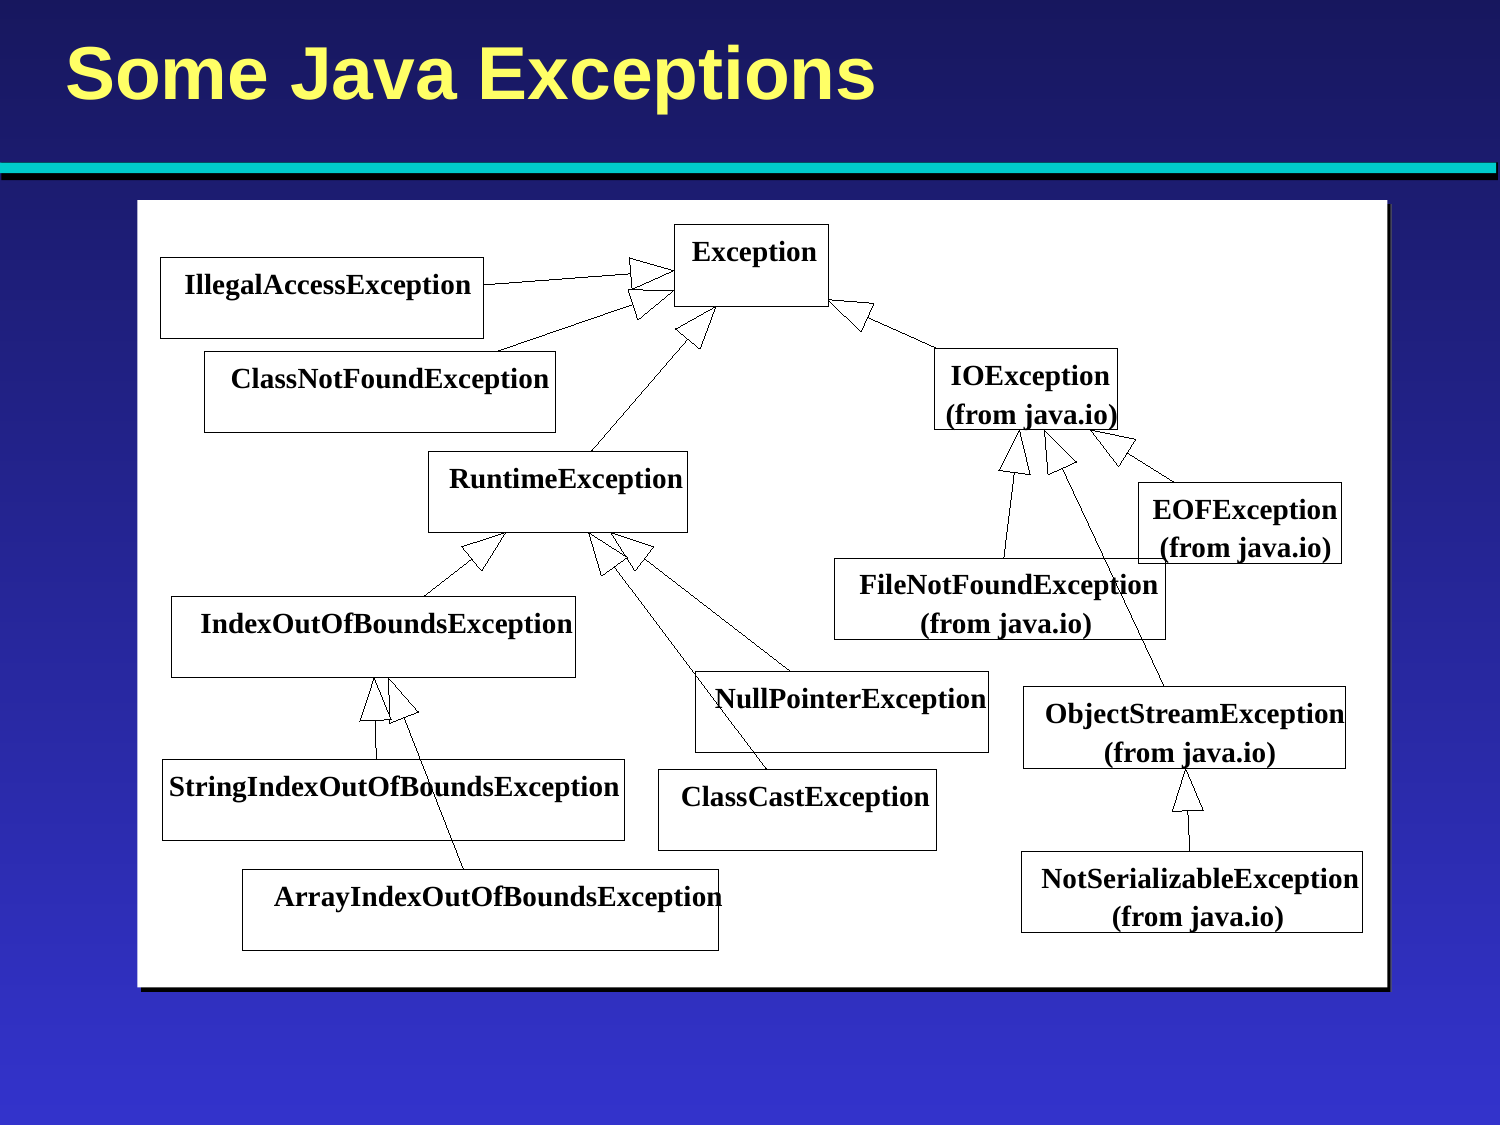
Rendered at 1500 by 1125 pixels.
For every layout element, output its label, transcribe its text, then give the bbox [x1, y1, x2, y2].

text_box [1021, 851, 1363, 933]
text_box [388, 677, 419, 724]
text_box ClassCastException [680, 777, 931, 813]
text_box (from java.io) [1104, 733, 1277, 769]
text_box [695, 671, 989, 753]
text_box [160, 257, 484, 339]
text_box [137, 200, 1388, 988]
text_box (from java.io) [1159, 528, 1332, 564]
text_box [588, 532, 628, 576]
text_box Exception [691, 232, 818, 268]
text_box [1023, 686, 1346, 769]
text_box [628, 289, 674, 320]
text_box ClassNotFoundException [230, 359, 550, 395]
text_box [674, 224, 829, 307]
text_box [171, 596, 576, 678]
text_box [675, 306, 716, 349]
text_box [428, 451, 688, 533]
text_box [828, 299, 874, 332]
text_box FileNotFoundException [859, 565, 1159, 601]
text_box [610, 532, 654, 571]
text_box [1172, 768, 1204, 812]
text_box NotSerializableException [1041, 859, 1360, 894]
text_box [359, 677, 392, 722]
text_box ArrayIndexOutOfBoundsException [273, 877, 724, 912]
text_box NullPointerException [714, 679, 987, 715]
text_box (from java.io) [919, 604, 1093, 640]
text_box EOFException [1152, 490, 1338, 526]
text_box [629, 257, 674, 290]
text_box IllegalAccessException [184, 265, 472, 301]
text_box (from java.io) [945, 395, 1118, 430]
text_box StringIndexOutOfBoundsException [168, 767, 621, 803]
text_box [834, 558, 1166, 640]
text_box [204, 351, 556, 433]
text_box [934, 348, 1118, 430]
text_box [1138, 482, 1342, 564]
text_box ObjectStreamException [1044, 694, 1346, 730]
text_box [1044, 429, 1077, 475]
text_box [658, 769, 937, 851]
text_box [461, 532, 506, 571]
text_box (from java.io) [1111, 897, 1285, 933]
title Some Java Exceptions [50, 29, 1450, 121]
text_box [242, 869, 719, 951]
text_box RuntimeException [449, 459, 684, 494]
text_box IOException [950, 356, 1111, 392]
text_box [998, 429, 1031, 475]
text_box [1090, 429, 1136, 467]
text_box IndexOutOfBoundsException [200, 604, 574, 640]
text_box [162, 759, 625, 841]
